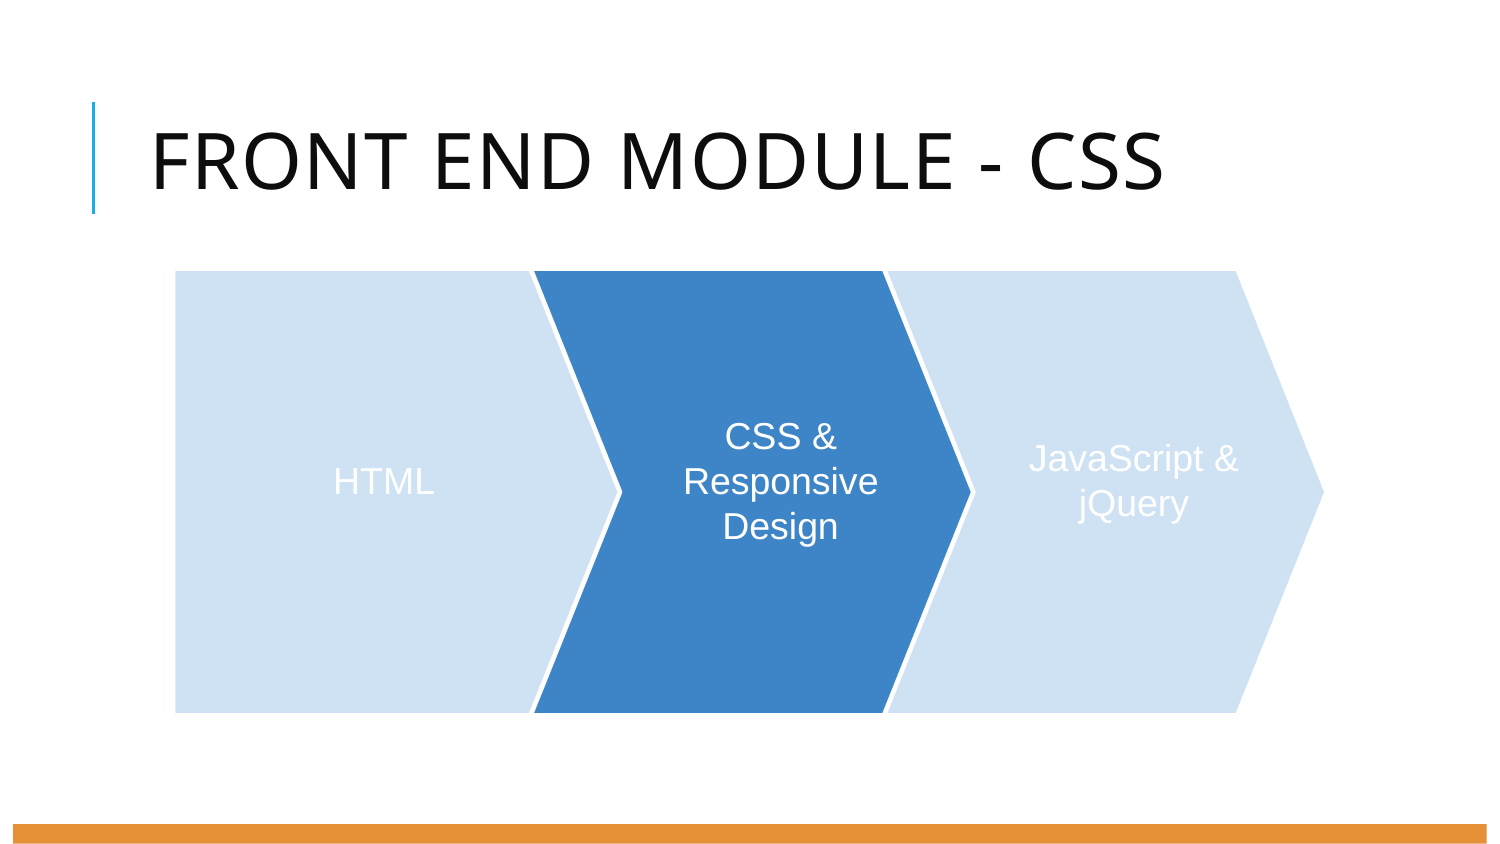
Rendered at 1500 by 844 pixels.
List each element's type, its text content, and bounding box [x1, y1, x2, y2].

text_box JavaScript & jQuery [1009, 401, 1260, 558]
text_box HTML [259, 401, 510, 558]
text_box CSS & Responsive Design [655, 401, 906, 558]
text_box [531, 268, 974, 716]
text_box [885, 268, 1327, 716]
title Front End Module - CSS [134, 114, 1500, 217]
text_box [173, 268, 620, 716]
